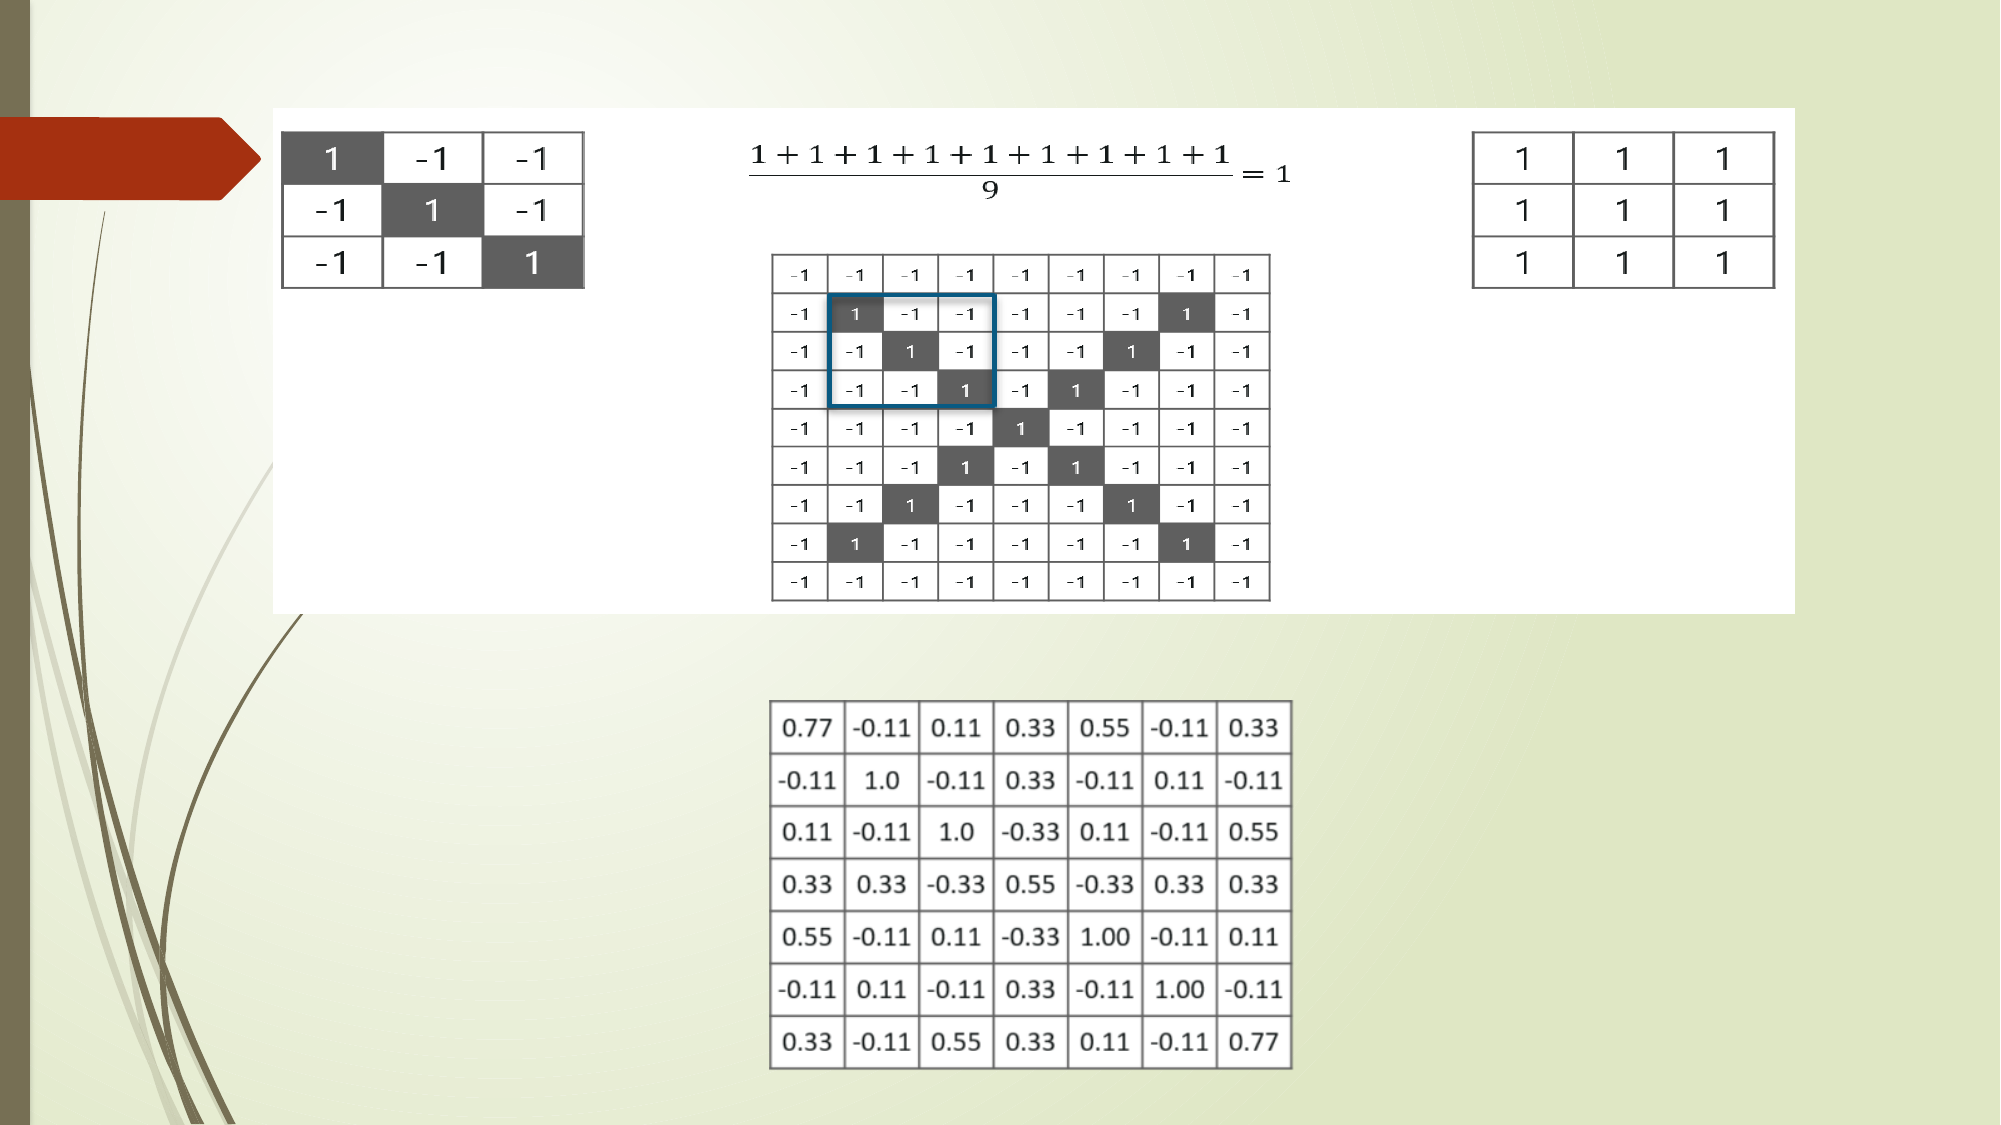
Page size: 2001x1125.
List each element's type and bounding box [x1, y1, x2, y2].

list [769, 700, 1294, 1076]
picture [273, 108, 1795, 614]
